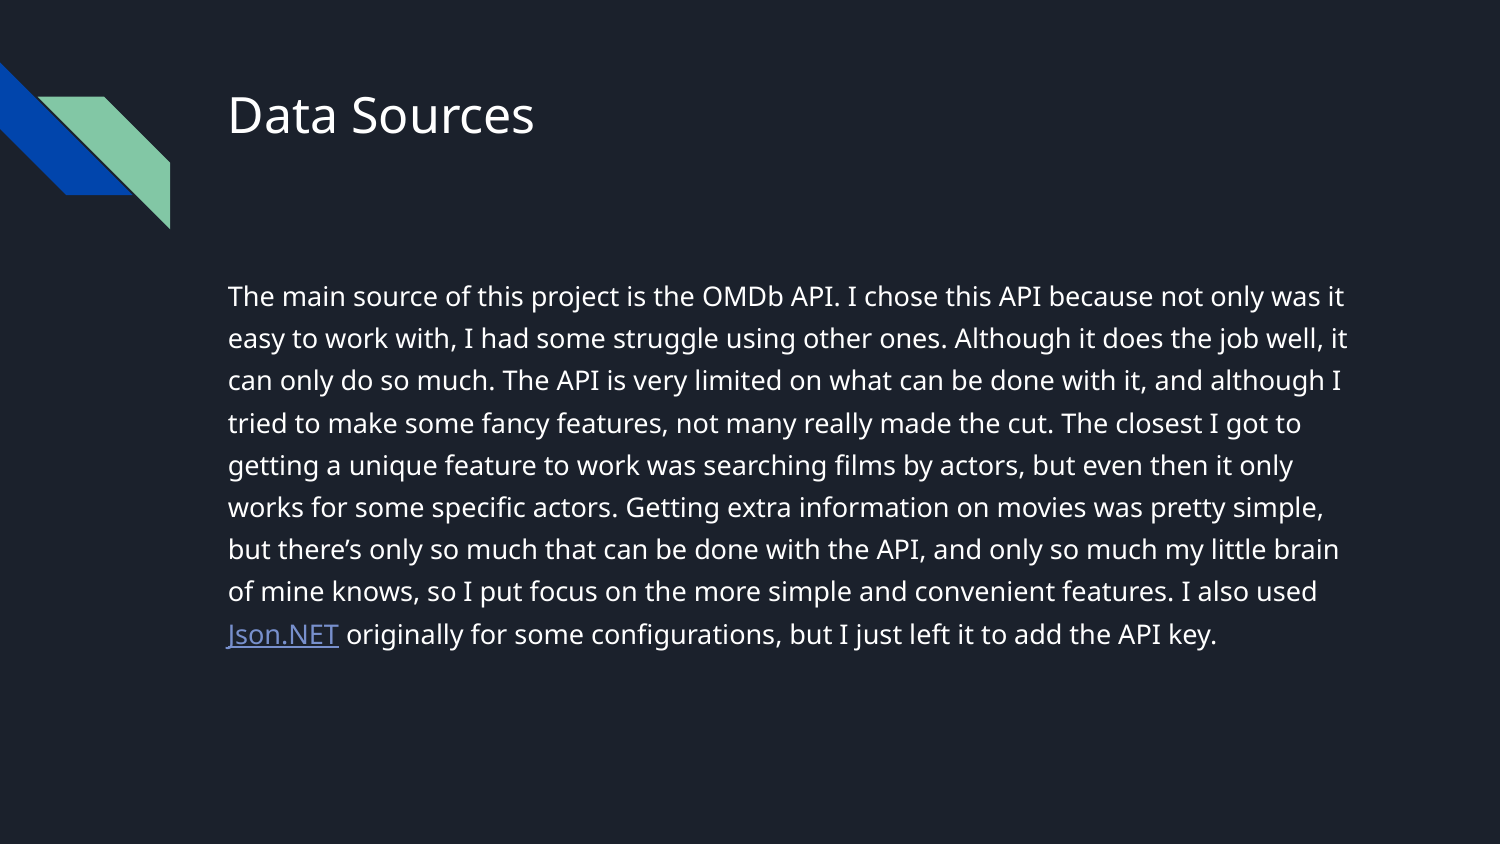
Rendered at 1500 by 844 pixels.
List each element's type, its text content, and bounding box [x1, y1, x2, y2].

title Data Sources [212, 64, 1368, 215]
list The main source of this project is the OMDb API. I chose this API because not only was it easy to work with, I had some struggle using other ones. Although it does the job well, it can only do so much. The API is very limited on what can be done with it, and although I tried to make some fancy features, not many really made the cut. The closest I got to getting a unique feature to work was searching films by actors, but even then it only works for some specific actors. Getting extra information on movies was pretty simple, but there’s only so much that can be done with the API, and only so much my little brain of mine knows, so I put focus on the more simple and convenient features. I also used Json.NET originally for some configurations, but I just left it to add the API key. [212, 257, 1368, 735]
